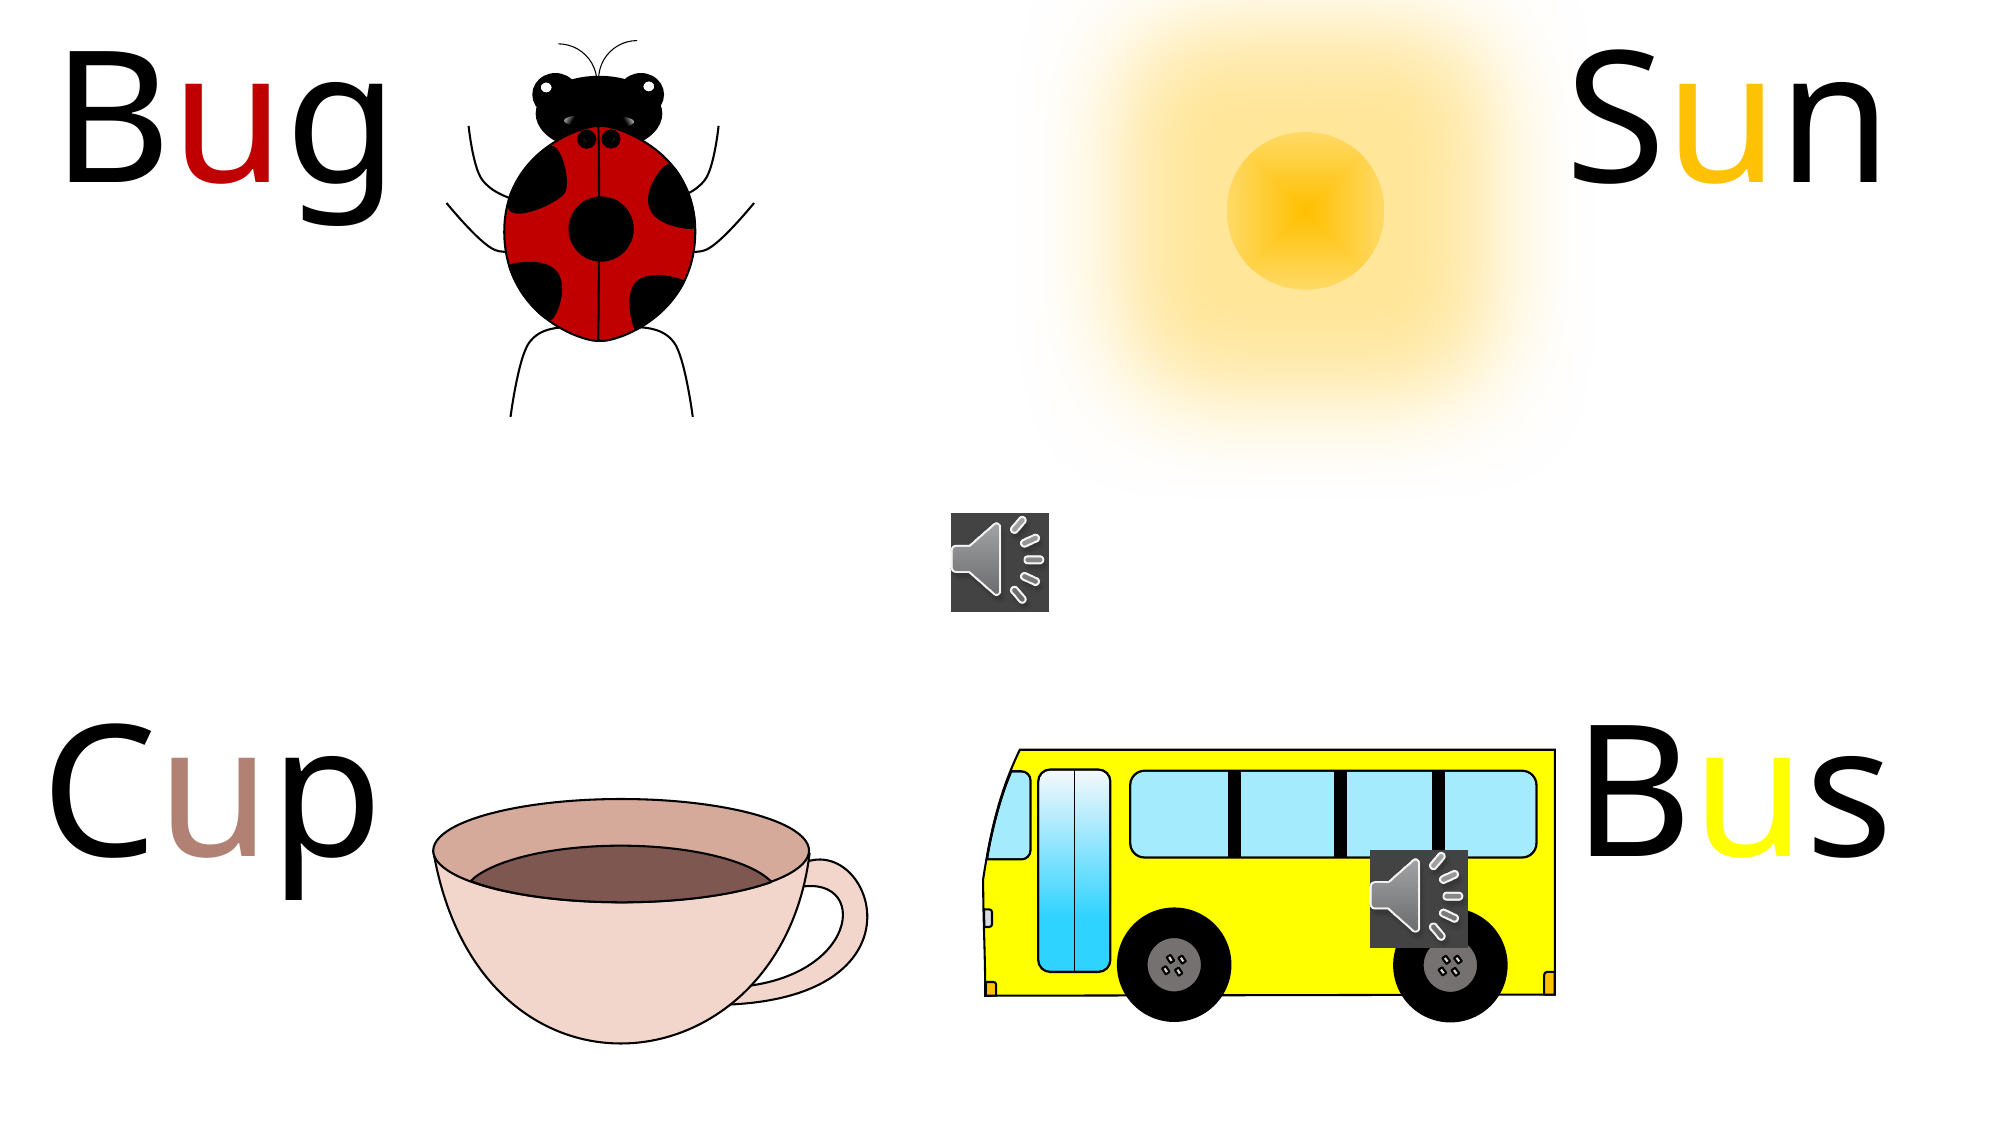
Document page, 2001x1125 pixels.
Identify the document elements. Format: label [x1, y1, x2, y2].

text_box [26, 665, 867, 1044]
text_box [38, 0, 738, 417]
text_box [983, 665, 2000, 1022]
picture [949, 512, 1050, 613]
picture [1369, 849, 1470, 950]
text_box [1158, 0, 1979, 334]
